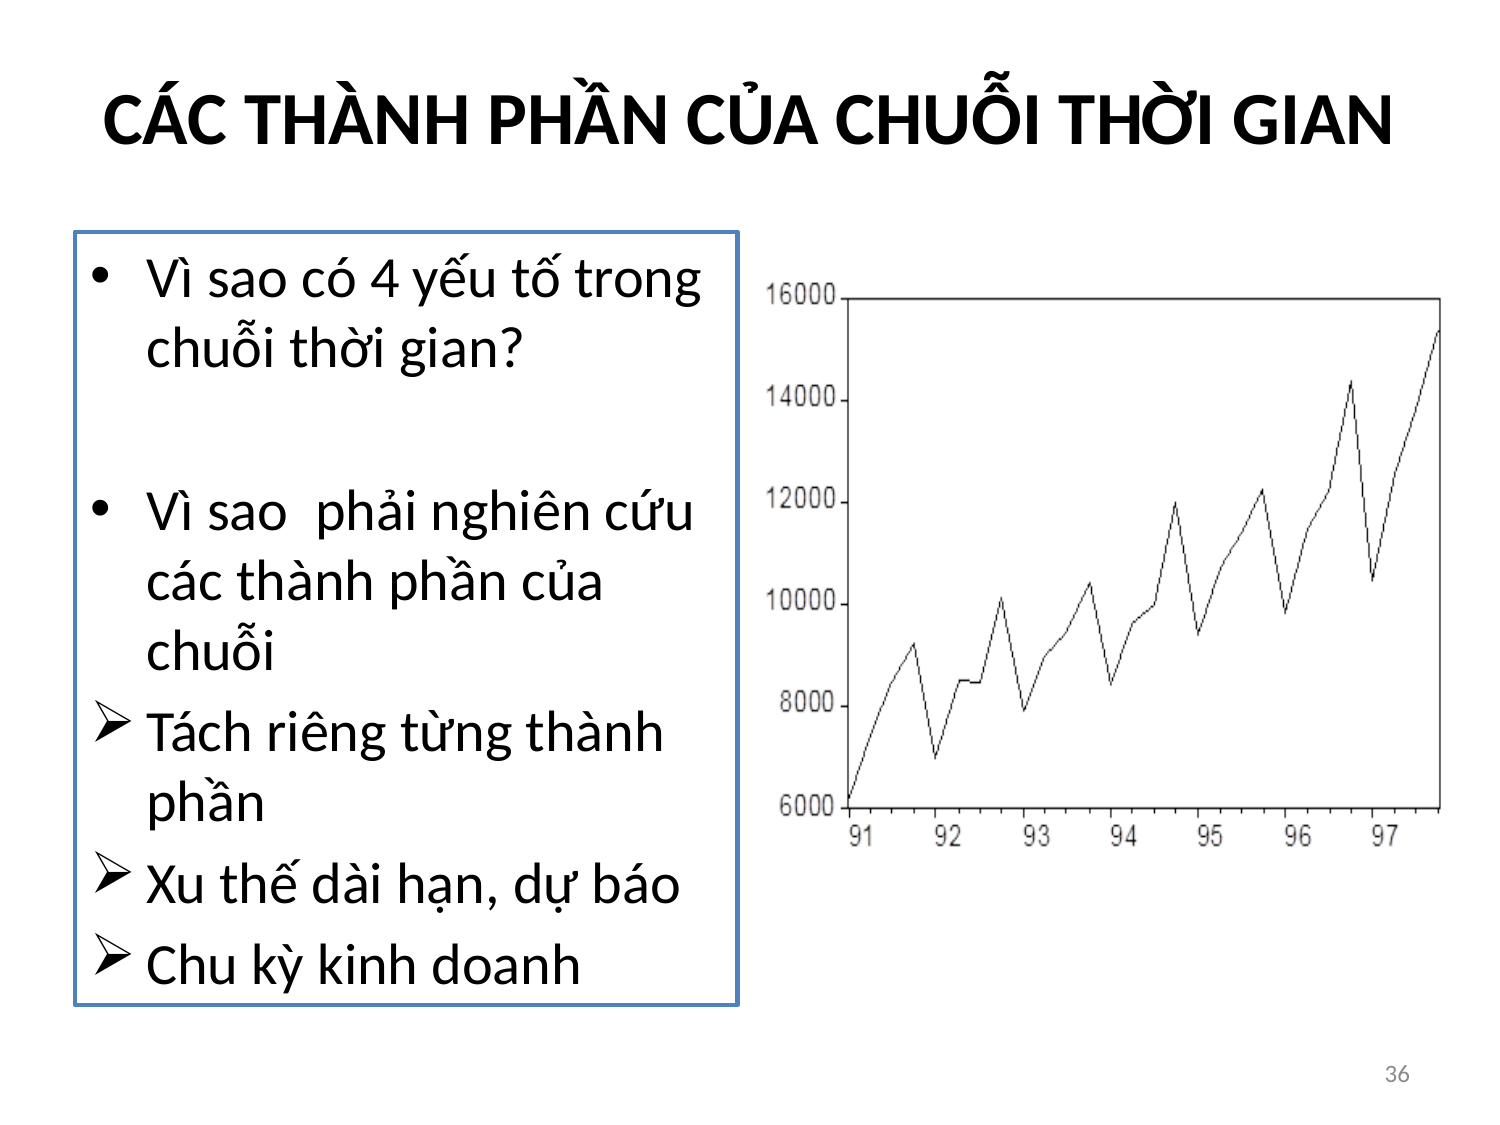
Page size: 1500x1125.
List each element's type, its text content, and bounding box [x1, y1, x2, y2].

slide_number 36 [1074, 1042, 1425, 1103]
list Vì sao có 4 yếu tố trong chuỗi thời gian? Vì sao phải nghiên cứu các thành phần của chuỗi Tách riêng từng thành phần Xu thế dài hạn, dự báo Chu kỳ kinh doanh [73, 230, 740, 1007]
title CÁC THÀNH PHẦN CỦA CHUỖI THỜI GIAN [75, 45, 1425, 185]
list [762, 255, 1483, 953]
